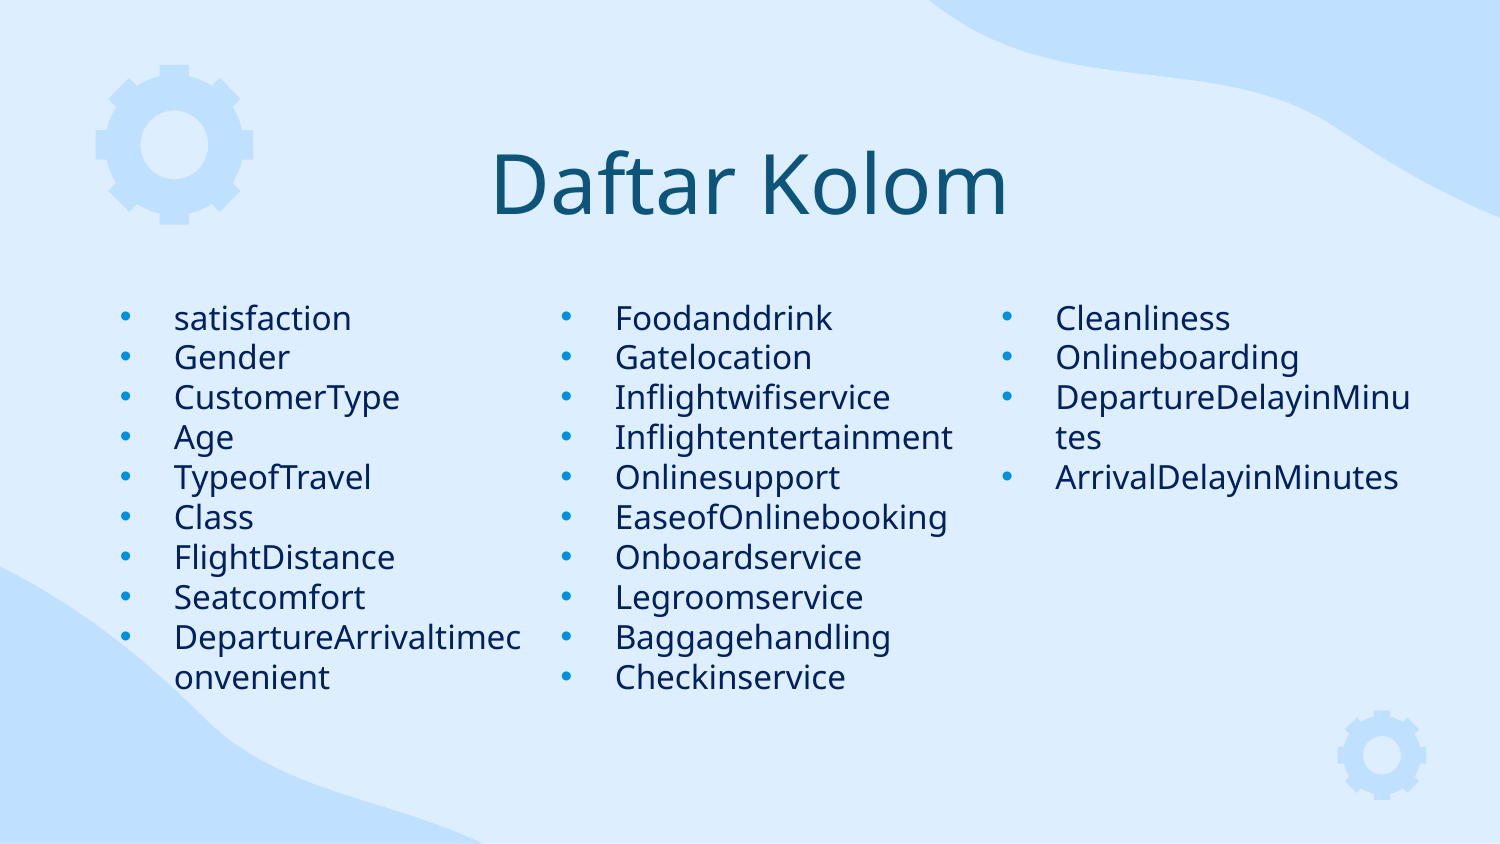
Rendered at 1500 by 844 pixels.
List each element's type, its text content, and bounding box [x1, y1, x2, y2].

title Daftar Kolom [118, 115, 1382, 210]
subtitle satisfaction Gender CustomerType Age TypeofTravel Class FlightDistance Seatcomfort DepartureArrivaltimeconvenient Foodanddrink Gatelocation Inflightwifiservice Inflightentertainment Onlinesupport EaseofOnlinebooking Onboardservice Legroomservice Baggagehandling Checkinservice Cleanliness Onlineboarding DepartureDelayinMinutes ArrivalDelayinMinutes [83, 281, 1437, 728]
